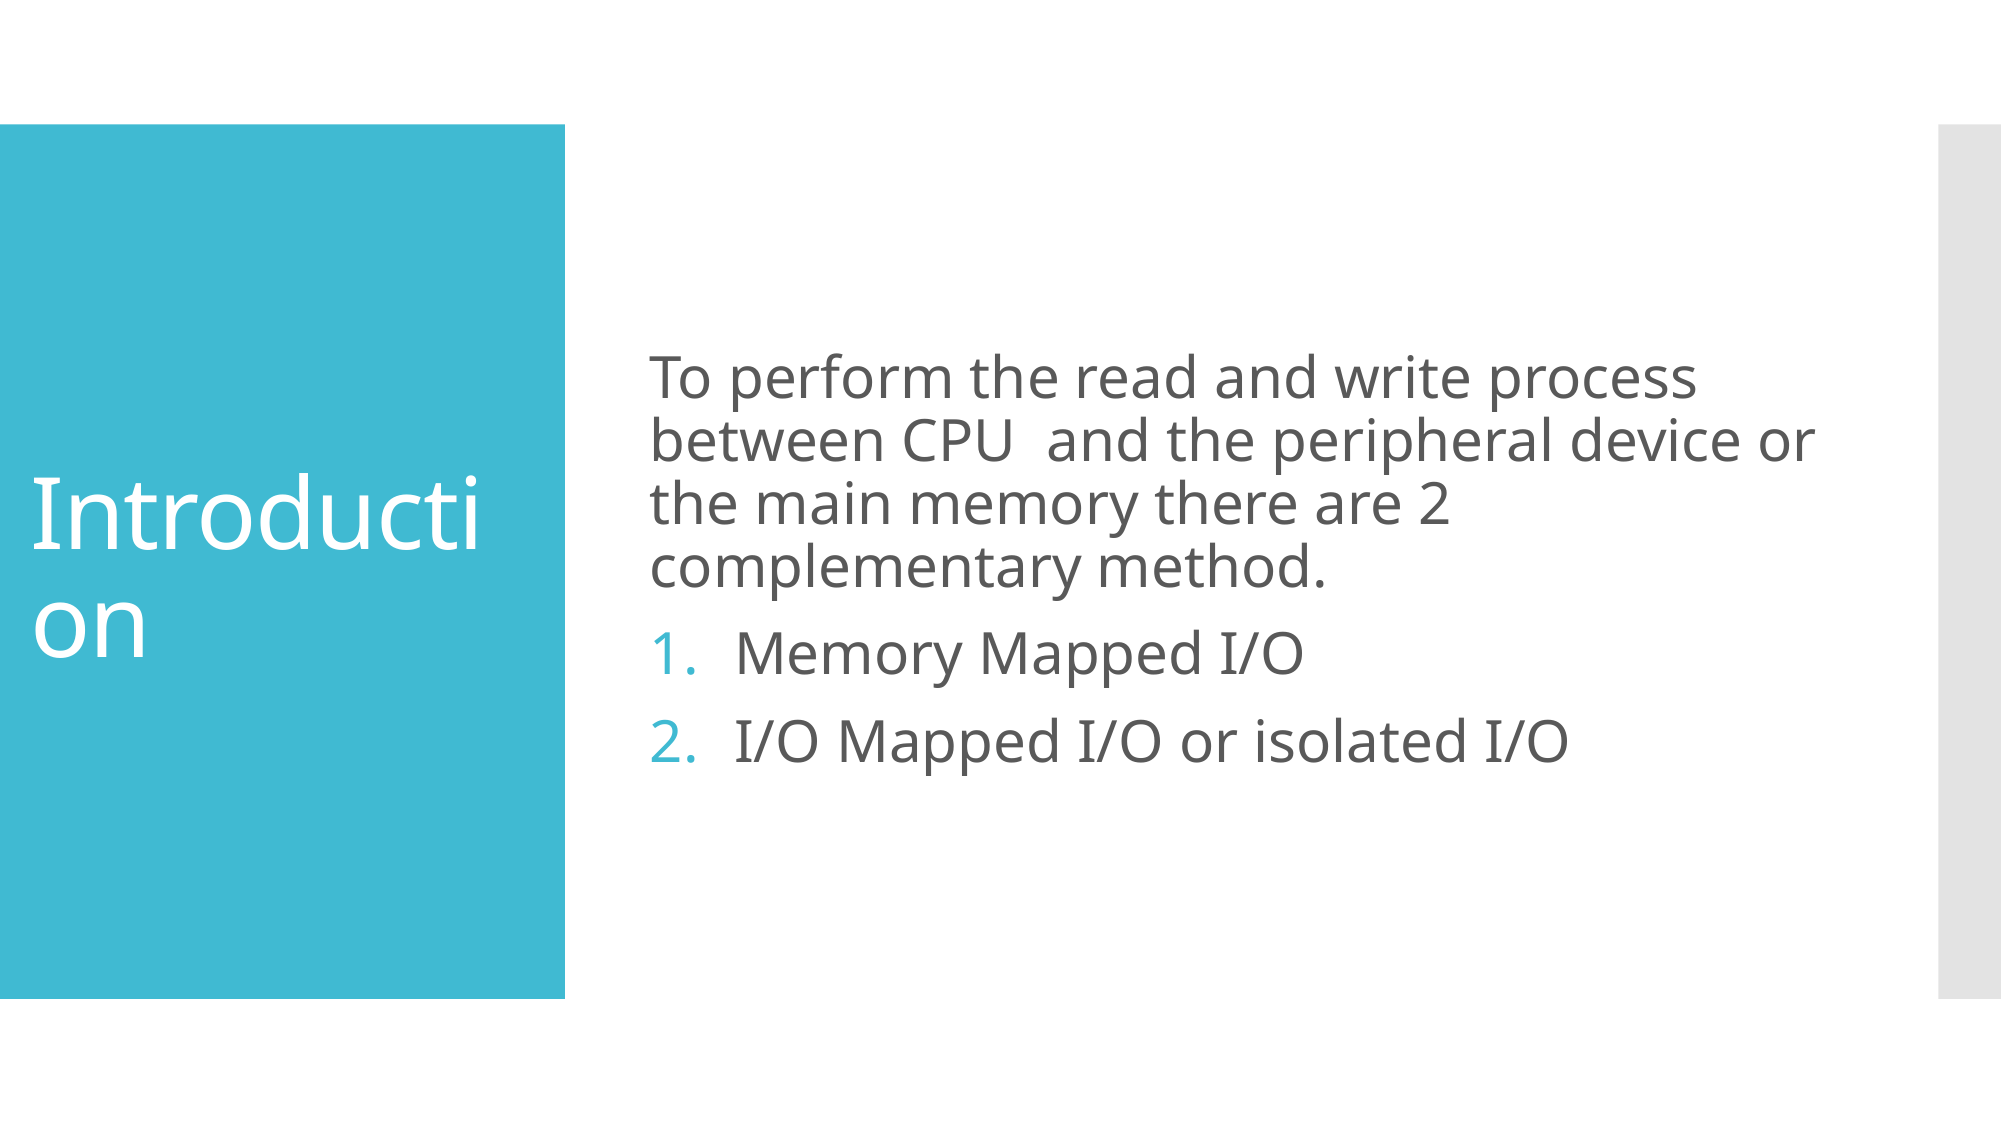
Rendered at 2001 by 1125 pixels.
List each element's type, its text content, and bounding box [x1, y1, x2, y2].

list To perform the read and write process between CPU and the peripheral device or the main memory there are 2 complementary method. Memory Mapped I/O I/O Mapped I/O or isolated I/O [634, 141, 1835, 982]
title Introduction [15, 193, 544, 949]
